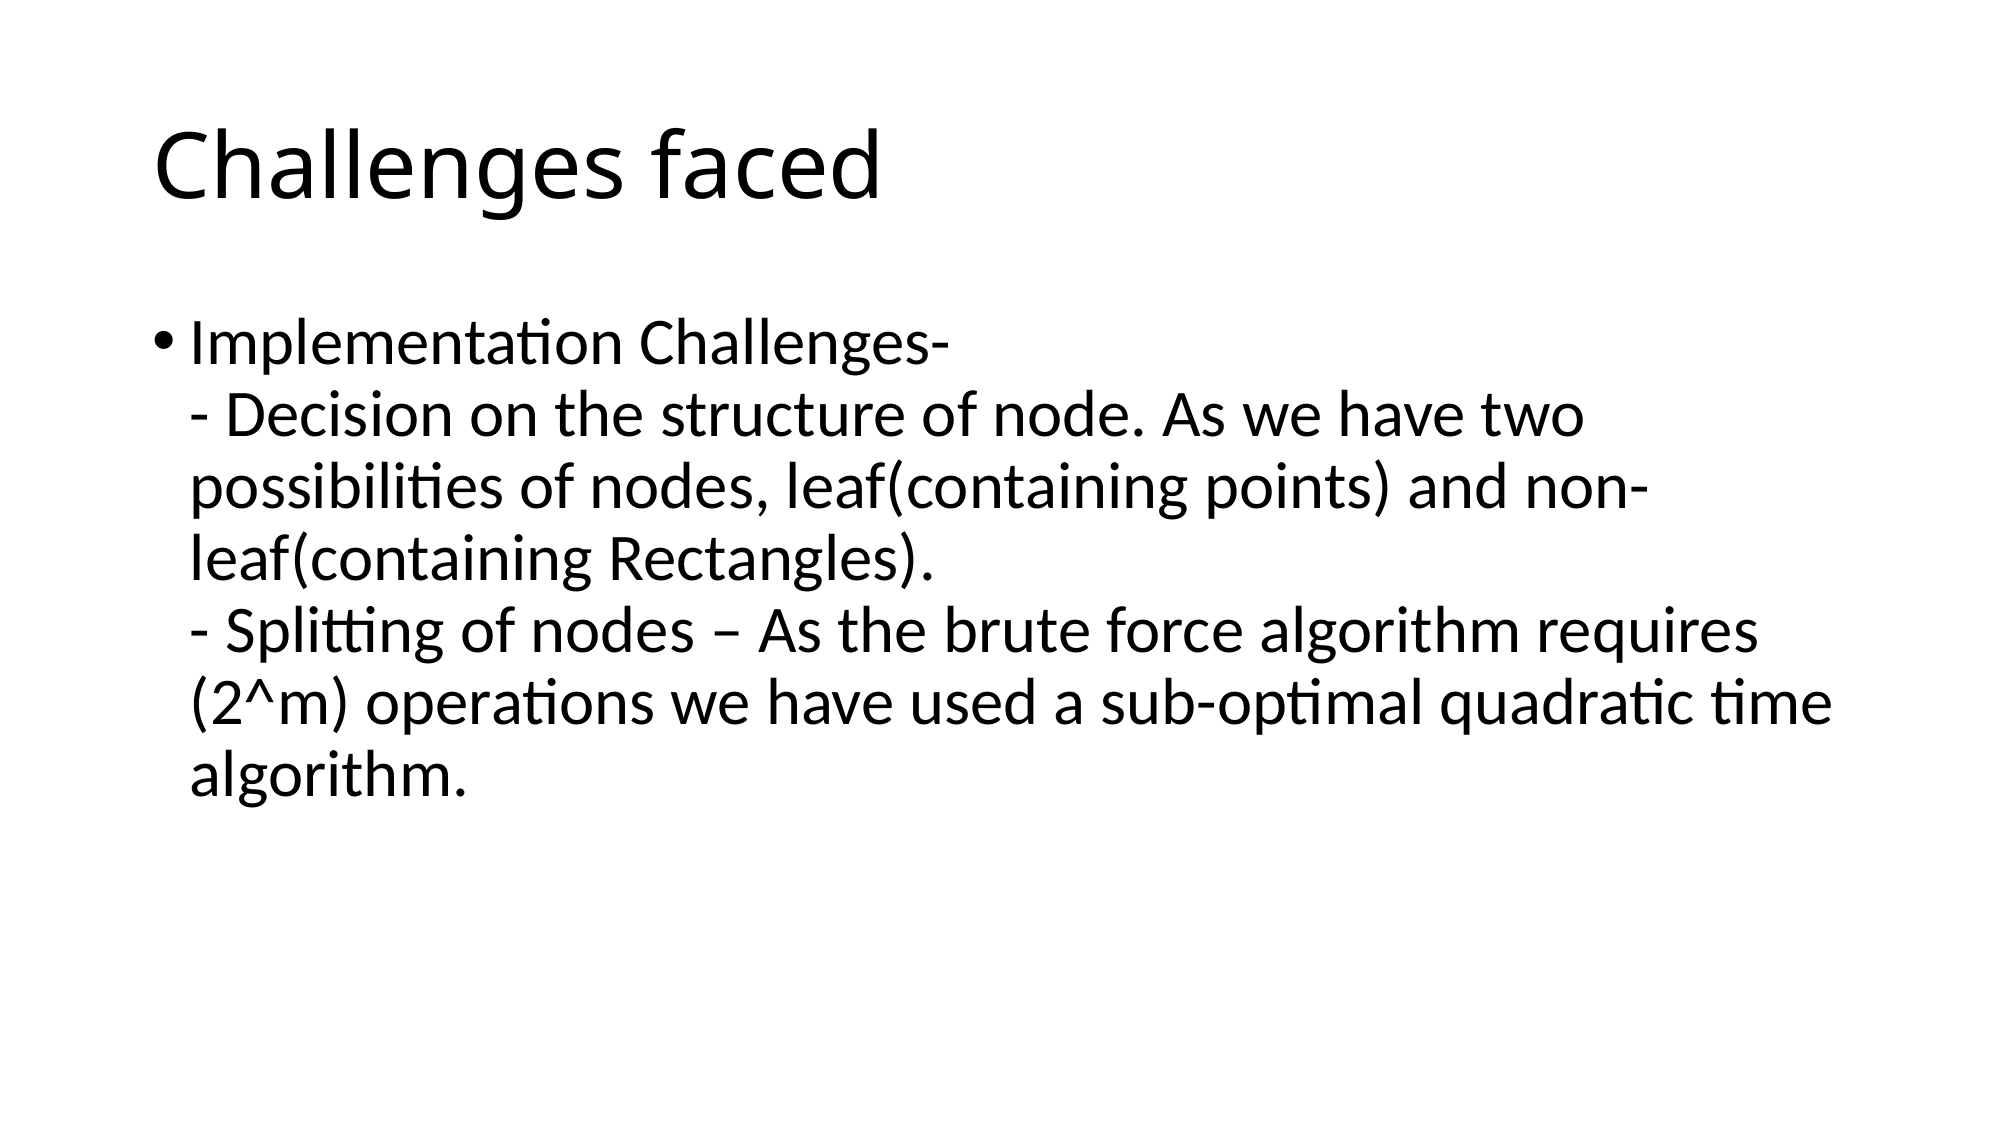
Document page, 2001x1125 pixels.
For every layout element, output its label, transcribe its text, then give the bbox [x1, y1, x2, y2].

list Implementation Challenges- - Decision on the structure of node. As we have two possibilities of nodes, leaf(containing points) and non-leaf(containing Rectangles). - Splitting of nodes – As the brute force algorithm requires (2^m) operations we have used a sub-optimal quadratic time algorithm. [137, 299, 1863, 1014]
title Challenges faced [137, 59, 1863, 278]
